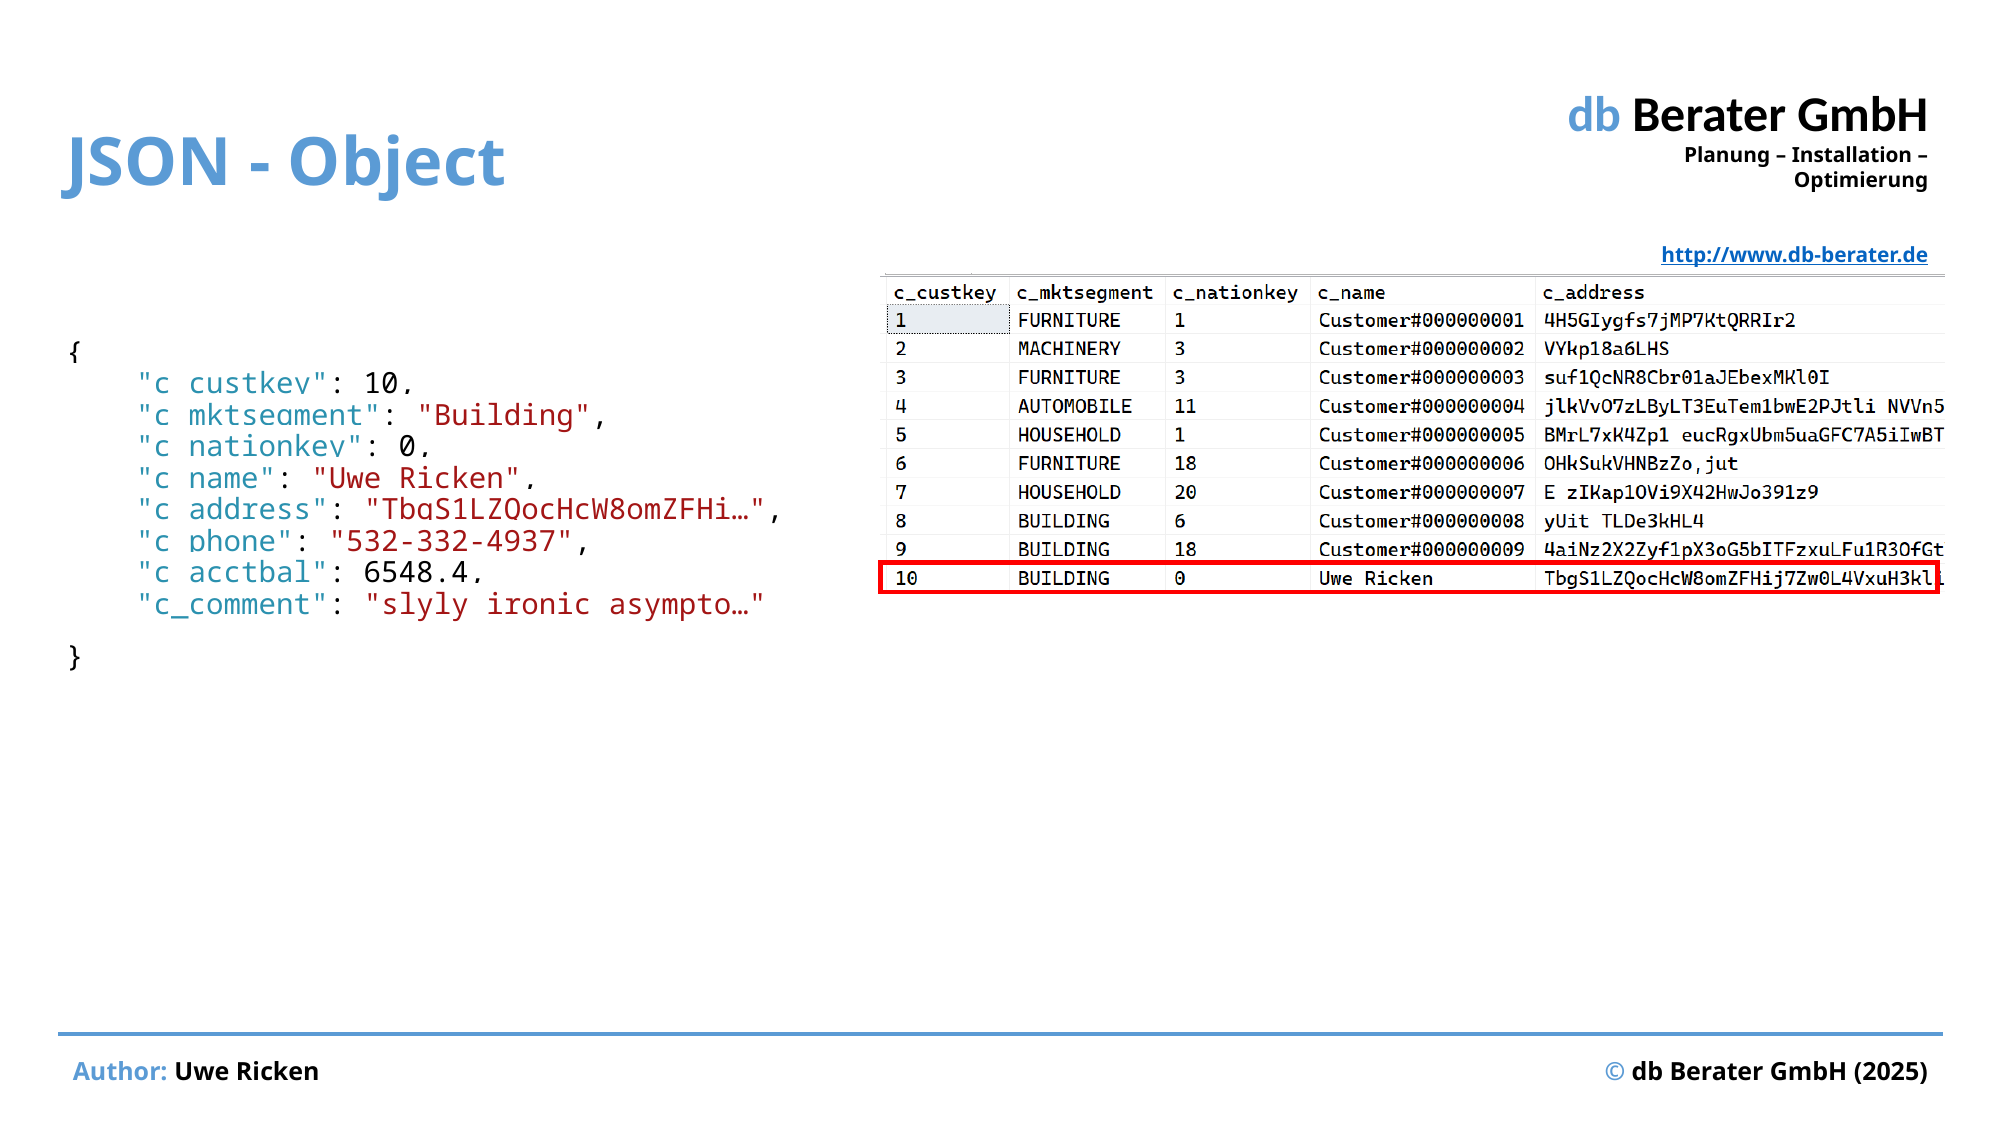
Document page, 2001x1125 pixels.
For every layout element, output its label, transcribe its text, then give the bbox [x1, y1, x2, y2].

title JSON - Object [54, 72, 1538, 256]
list { "c_custkey": 10, "c_mktsegment": "Building", "c_nationkey": 0, "c_name": "Uwe Ricken", "c_address": "TbgS1LZQocHcW8omZFHi…", "c_phone": "532-332-4937", "c_acctbal": 6548.4, "c_comment": "slyly ironic asympto…" } [54, 275, 881, 1024]
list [880, 273, 1946, 596]
